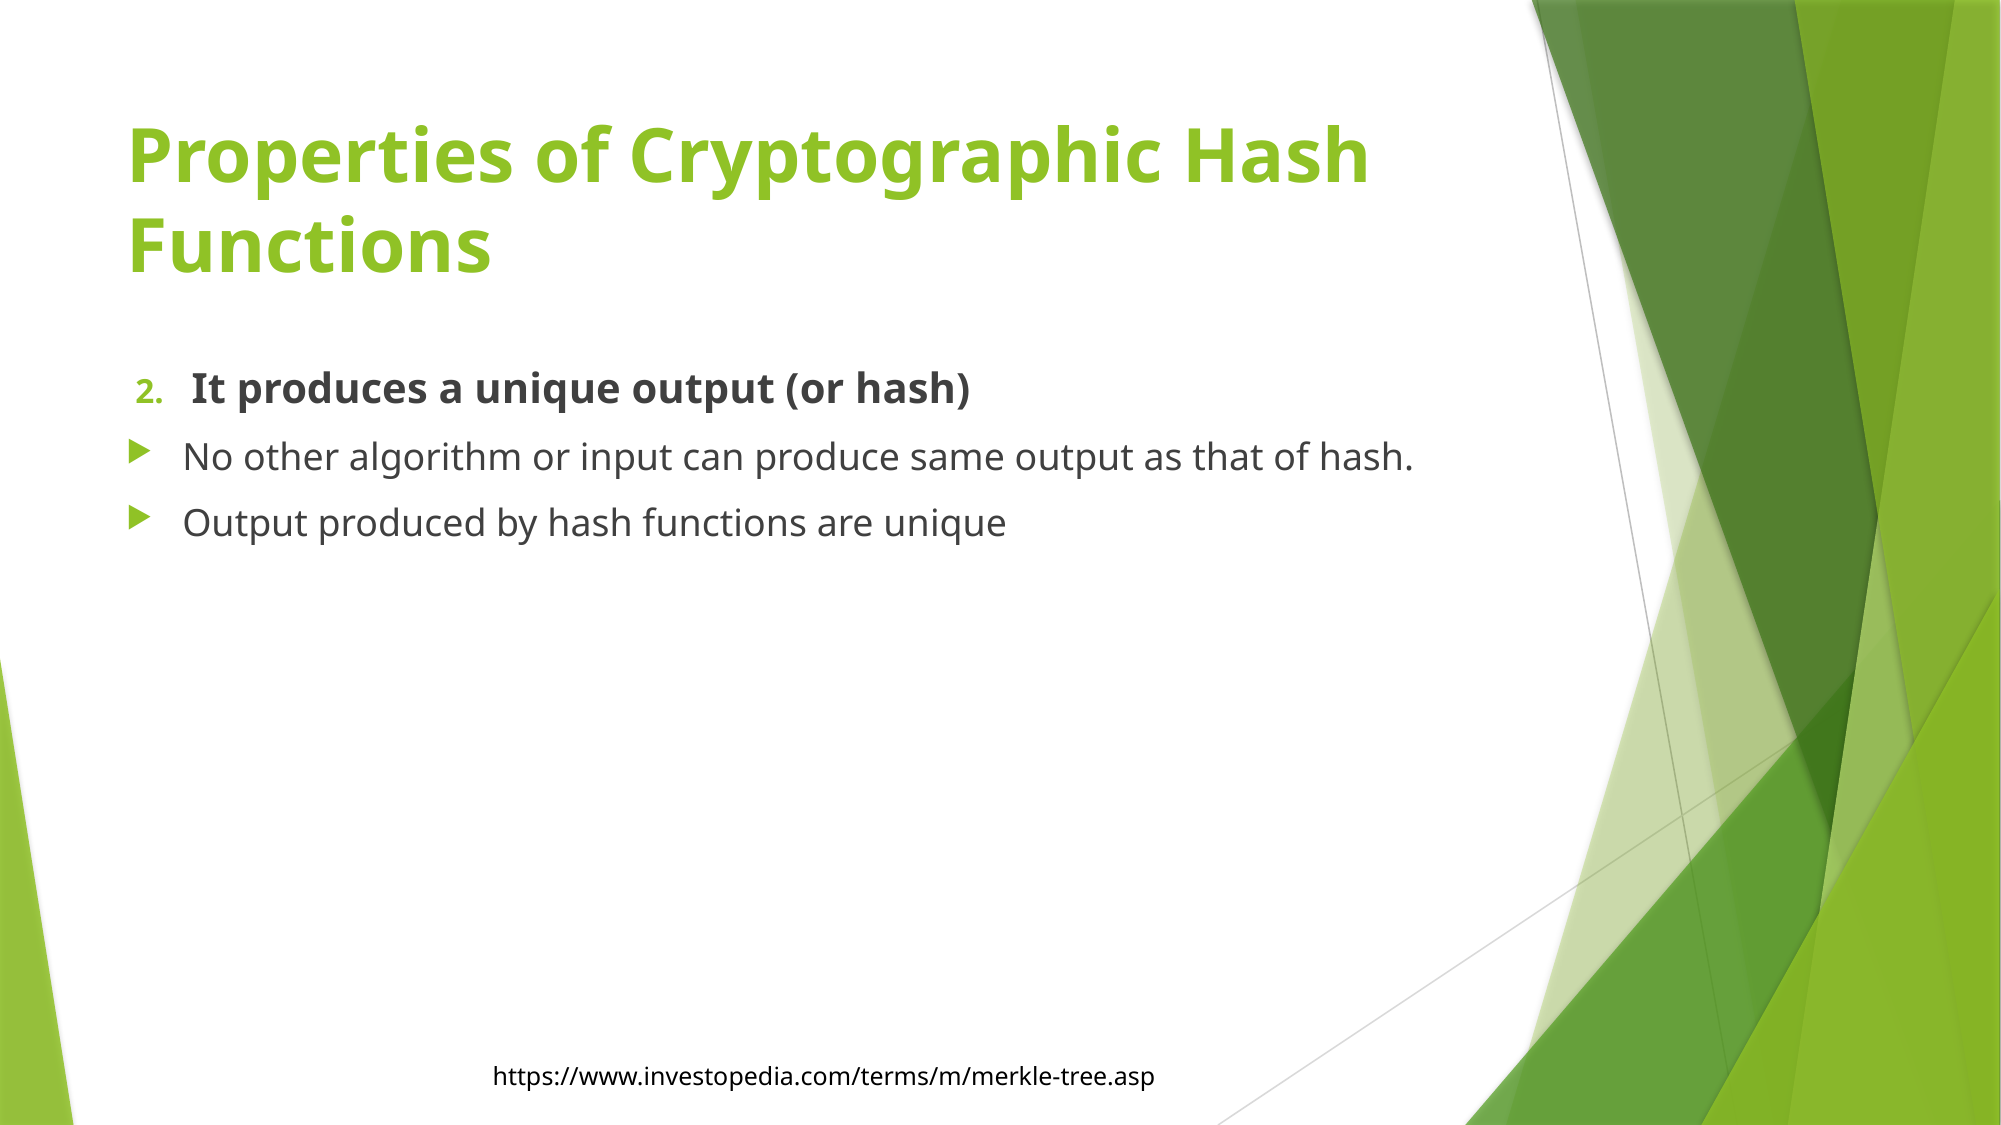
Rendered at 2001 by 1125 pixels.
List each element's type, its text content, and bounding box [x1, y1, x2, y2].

title Properties of Cryptographic Hash Functions [111, 99, 1522, 317]
text_box https://www.investopedia.com/terms/m/merkle-tree.asp [477, 1052, 1186, 1098]
list It produces a unique output (or hash) No other algorithm or input can produce same output as that of hash. Output produced by hash functions are unique [111, 354, 1522, 992]
